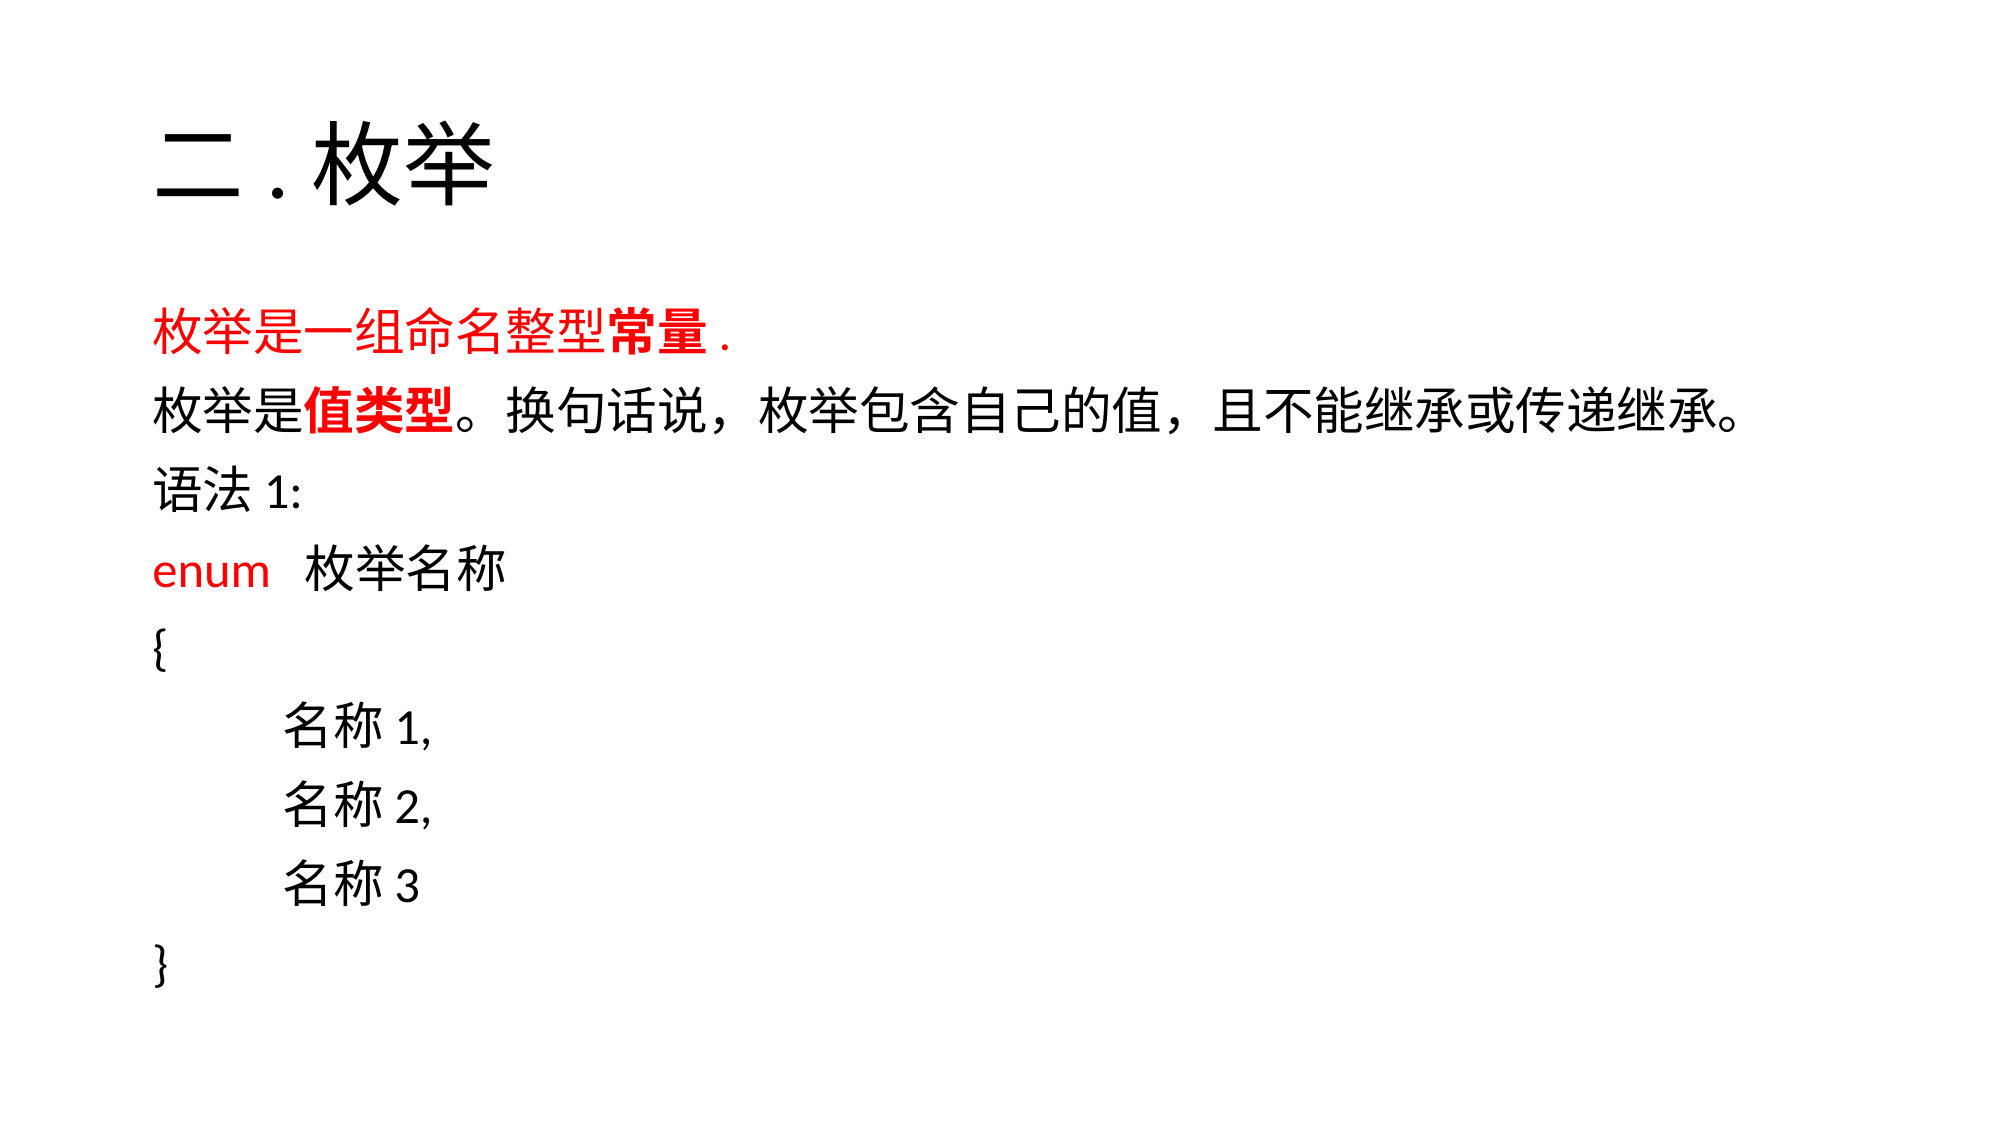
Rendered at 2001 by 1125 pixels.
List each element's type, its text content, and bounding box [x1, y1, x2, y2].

title 二.枚举 [137, 59, 1863, 278]
list 枚举是一组命名整型常量. 枚举是值类型。换句话说，枚举包含自己的值，且不能继承或传递继承。 语法1: enum 枚举名称 { 名称1, 名称2, 名称3 } [137, 292, 1863, 1007]
